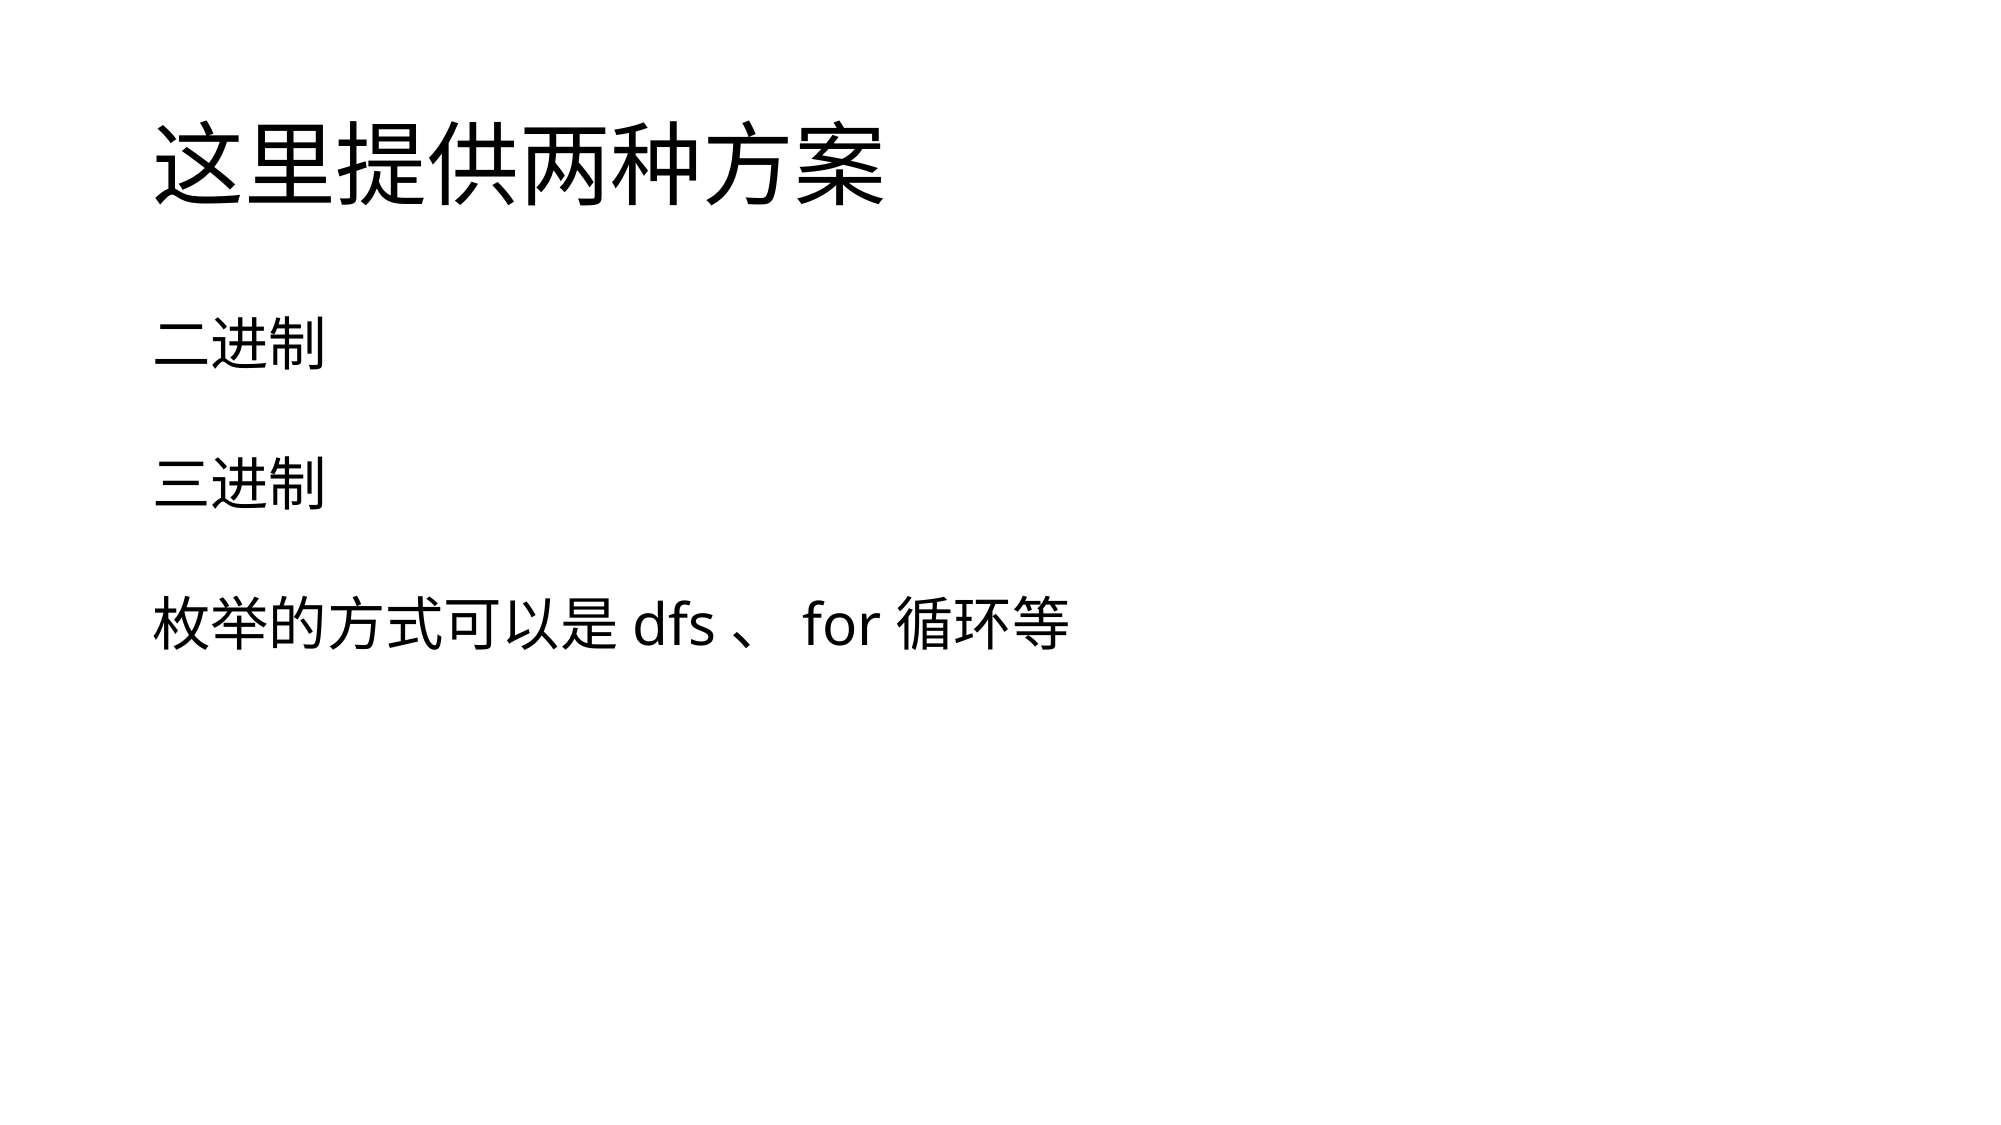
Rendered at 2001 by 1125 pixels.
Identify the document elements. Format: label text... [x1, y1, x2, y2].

list 二进制 三进制 枚举的方式可以是dfs、for循环等 [137, 299, 1863, 1014]
title 这里提供两种方案 [137, 59, 1863, 278]
